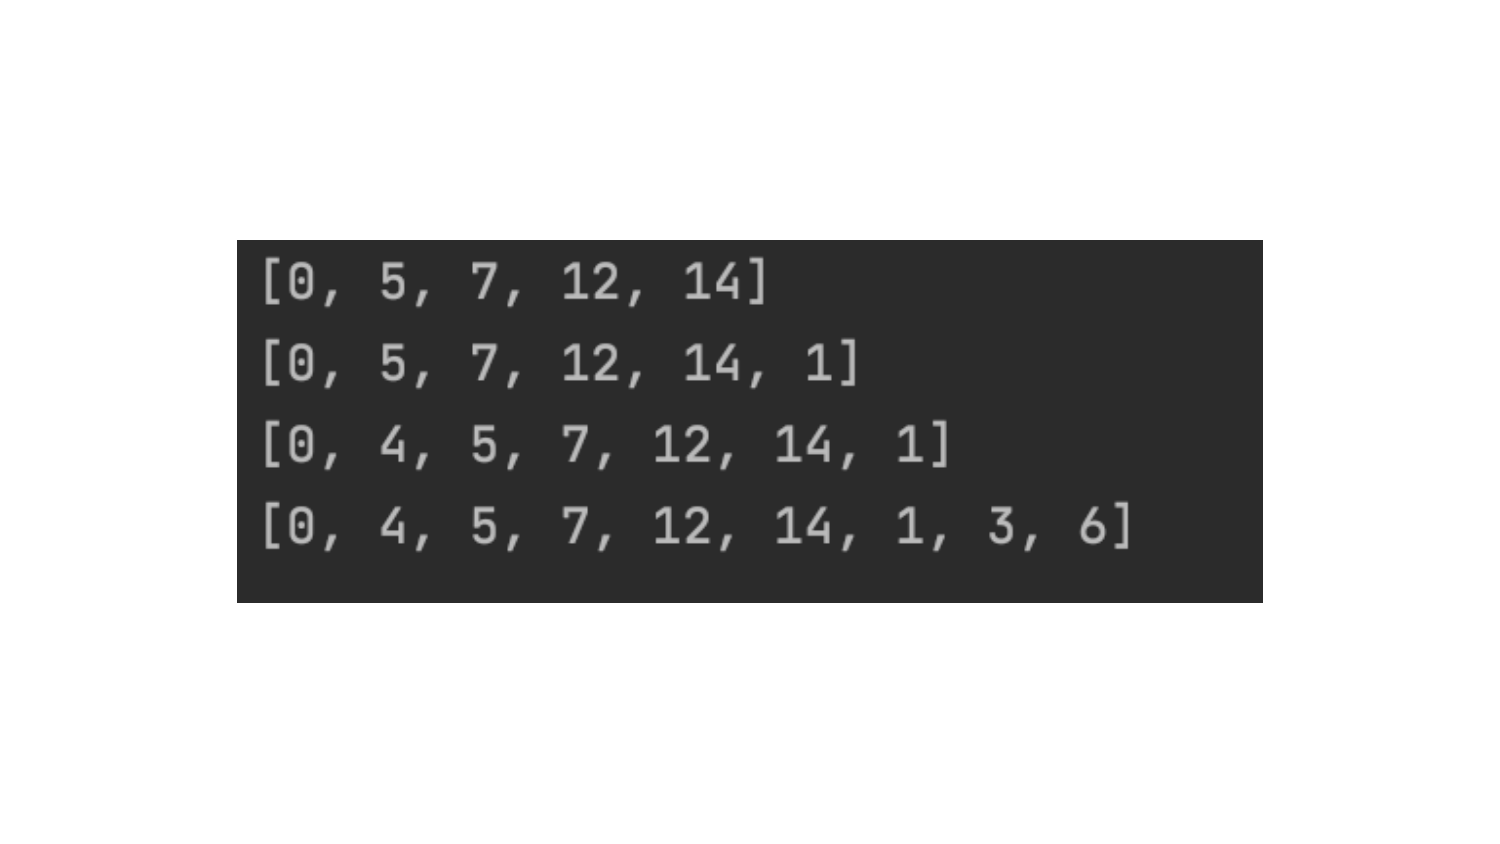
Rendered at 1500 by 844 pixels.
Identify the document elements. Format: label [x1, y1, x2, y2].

picture [236, 240, 1263, 603]
